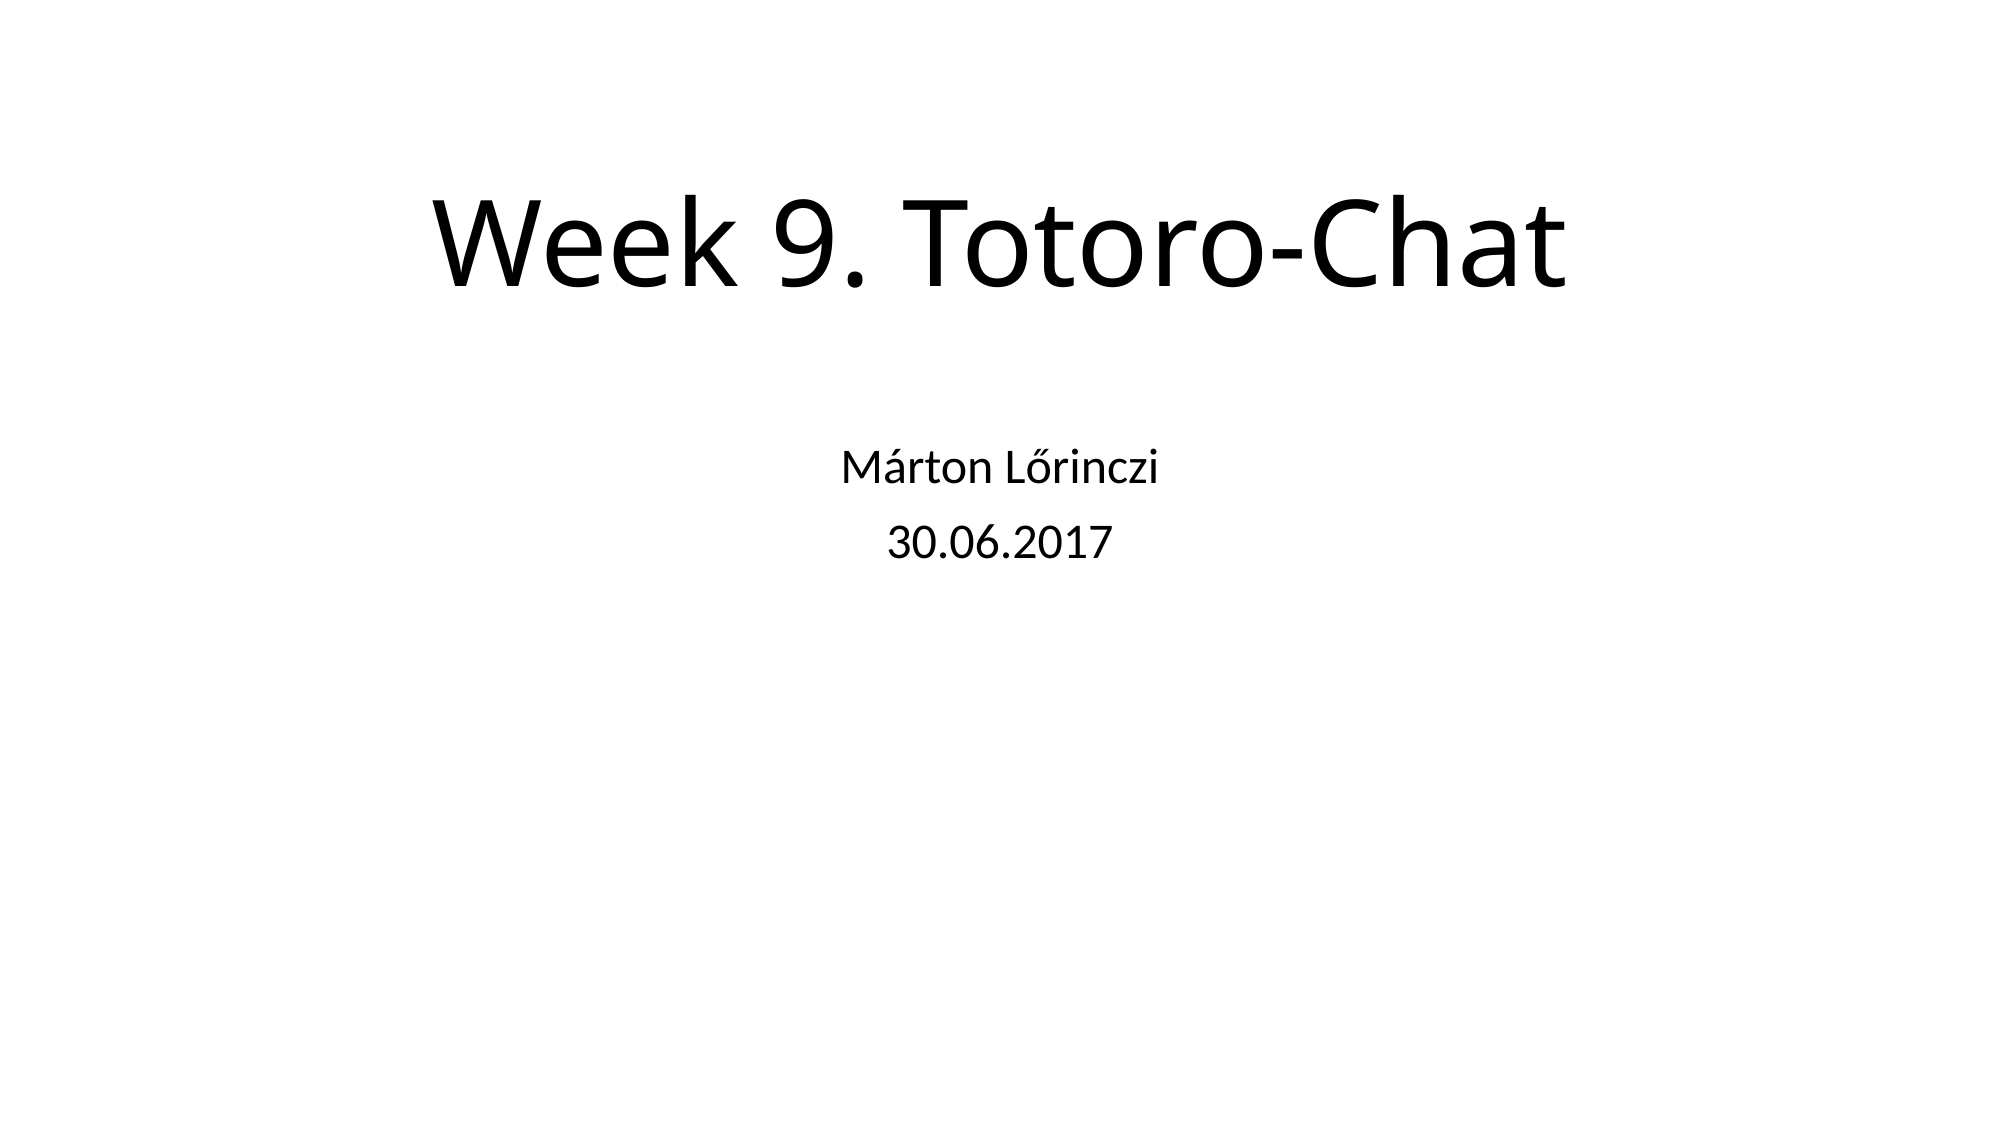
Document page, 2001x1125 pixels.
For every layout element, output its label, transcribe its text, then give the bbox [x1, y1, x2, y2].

subtitle Márton Lőrinczi 30.06.2017 [0, 432, 2000, 586]
title Week 9. Totoro-Chat [0, 174, 2000, 320]
